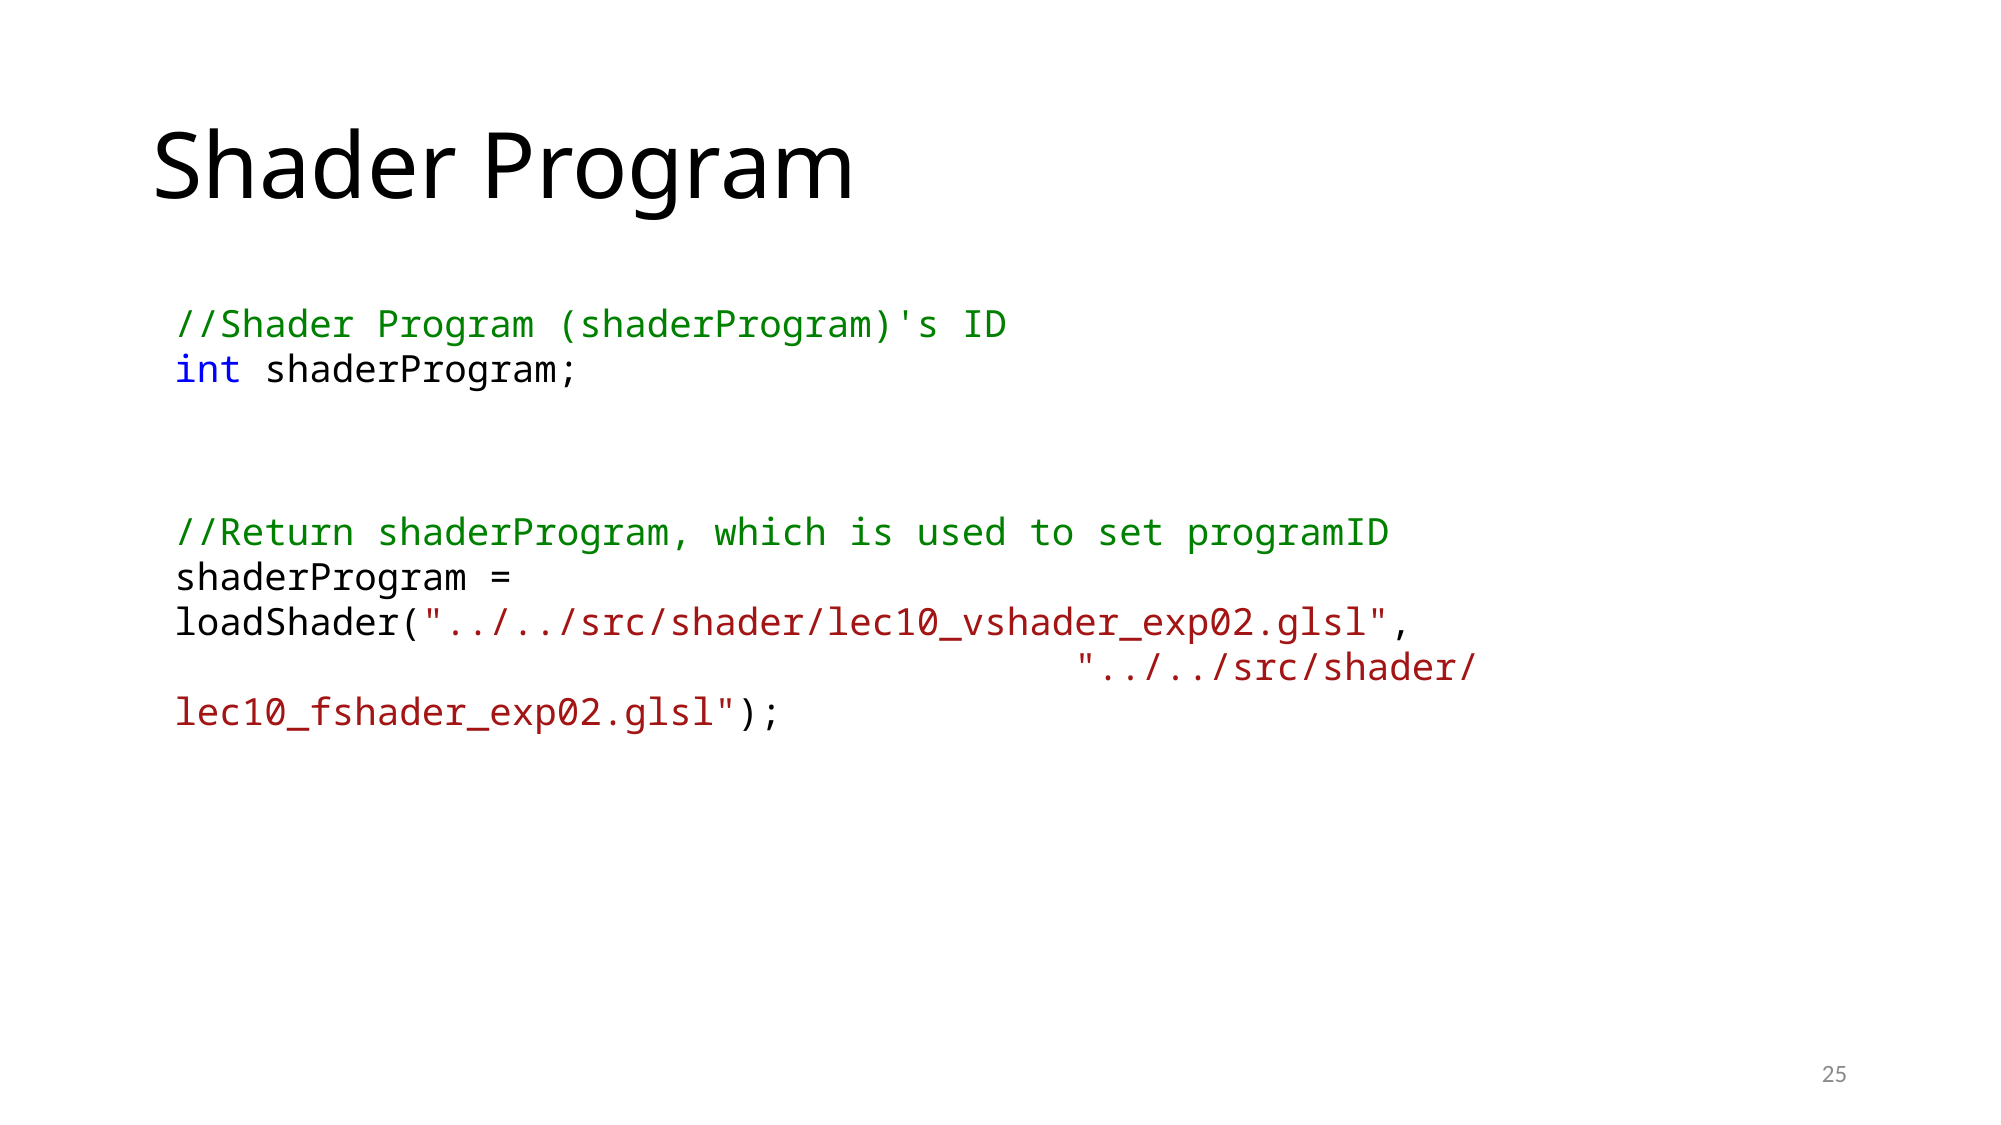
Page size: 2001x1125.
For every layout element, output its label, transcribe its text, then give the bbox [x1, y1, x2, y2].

title Shader Program [137, 59, 1863, 278]
text_box //Shader Program (shaderProgram)'s ID int shaderProgram; [159, 292, 1160, 397]
text_box //Return shaderProgram, which is used to set programID shaderProgram = loadShader("../../src/shader/lec10_vshader_exp02.glsl", "../../src/shader/lec10_fshader_exp02.glsl"); [159, 500, 1773, 740]
slide_number 25 [1412, 1042, 1863, 1103]
